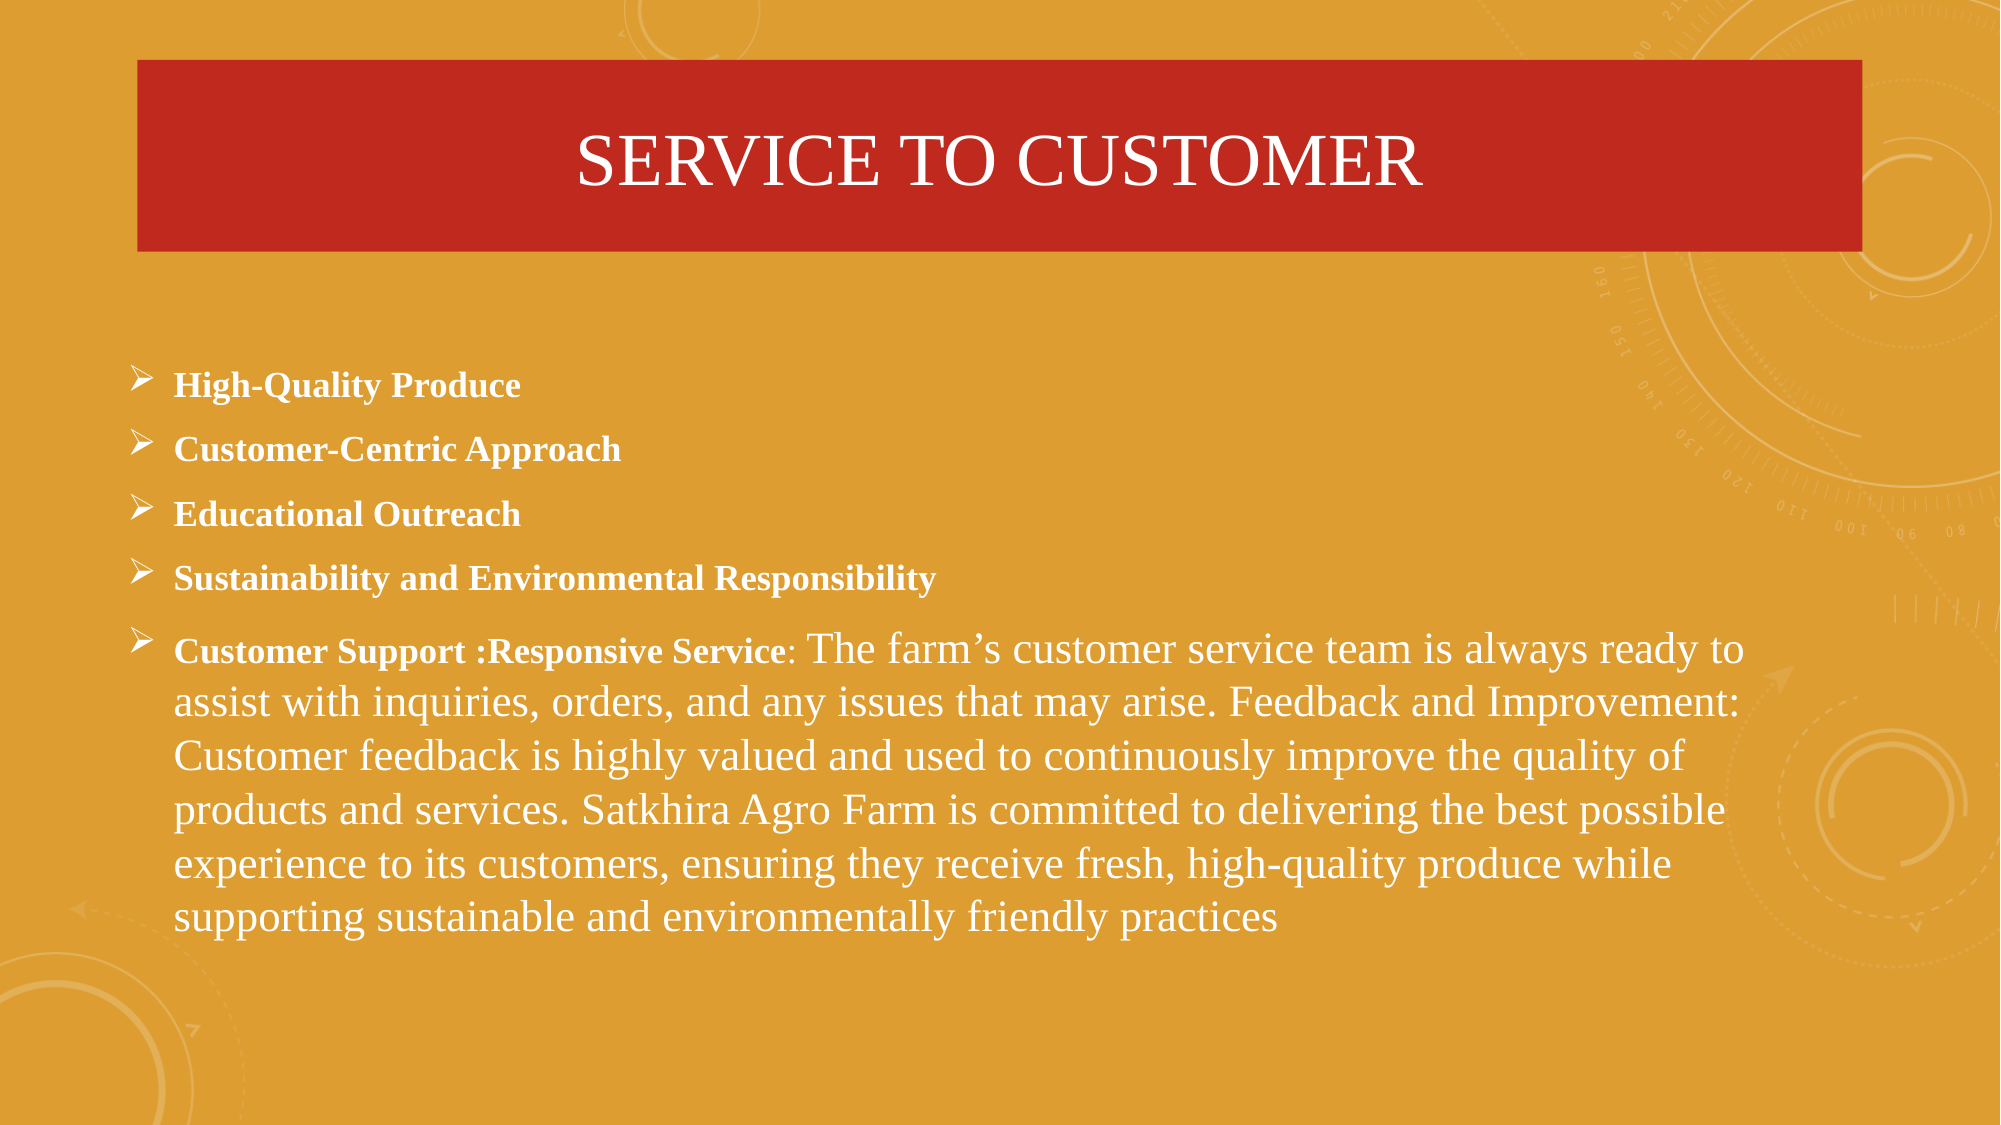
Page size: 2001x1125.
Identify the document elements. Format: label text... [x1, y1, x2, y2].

picture [0, 0, 2000, 1125]
title Service to customer [137, 59, 1863, 252]
list High-Quality Produce Customer-Centric Approach Educational Outreach Sustainability and Environmental Responsibility Customer Support :Responsive Service: The farm’s customer service team is always ready to assist with inquiries, orders, and any issues that may arise. Feedback and Improvement: Customer feedback is highly valued and used to continuously improve the quality of products and services. Satkhira Agro Farm is committed to delivering the best possible experience to its customers, ensuring they receive fresh, high-quality produce while supporting sustainable and environmentally friendly practices [112, 351, 1775, 950]
